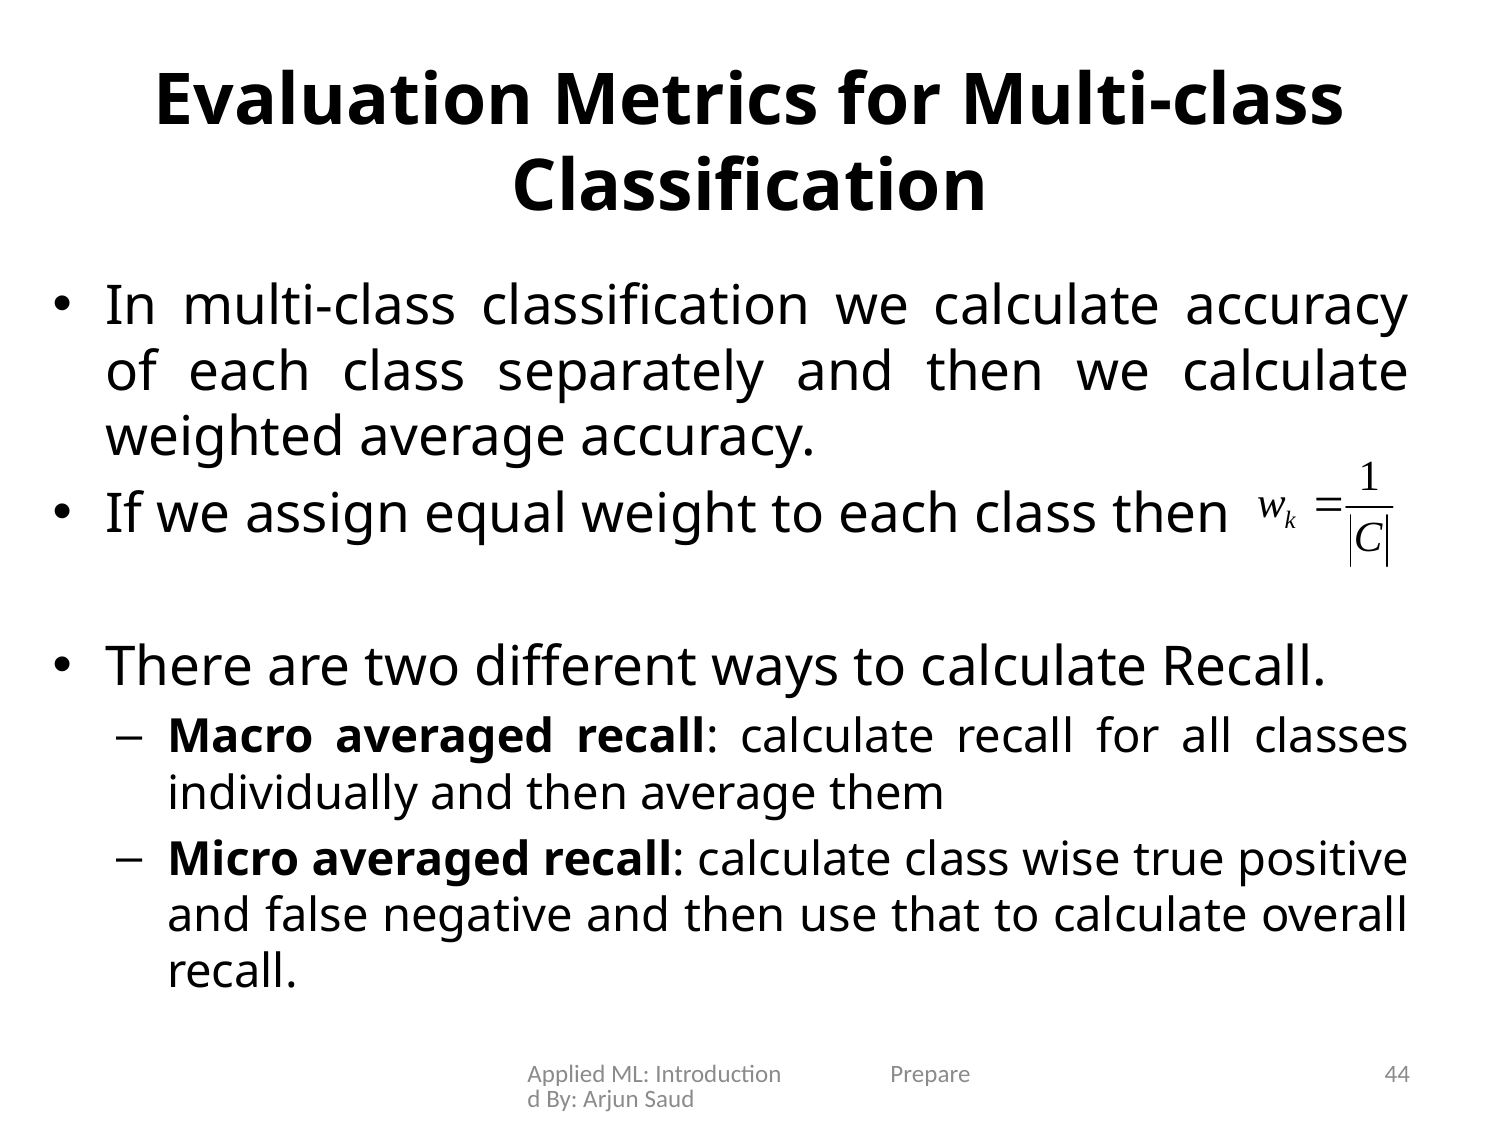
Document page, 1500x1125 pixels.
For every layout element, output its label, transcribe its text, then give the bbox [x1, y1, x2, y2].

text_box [1249, 449, 1401, 576]
footer Applied ML: Introduction Prepared By: Arjun Saud [512, 1042, 988, 1103]
list In multi-class classification we calculate accuracy of each class separately and then we calculate weighted average accuracy. If we assign equal weight to each class then There are two different ways to calculate Recall. Macro averaged recall: calculate recall for all classes individually and then average them Micro averaged recall: calculate class wise true positive and false negative and then use that to calculate overall recall. [37, 262, 1425, 1005]
title Evaluation Metrics for Multi-class Classification [75, 45, 1425, 233]
slide_number 44 [1074, 1042, 1425, 1103]
